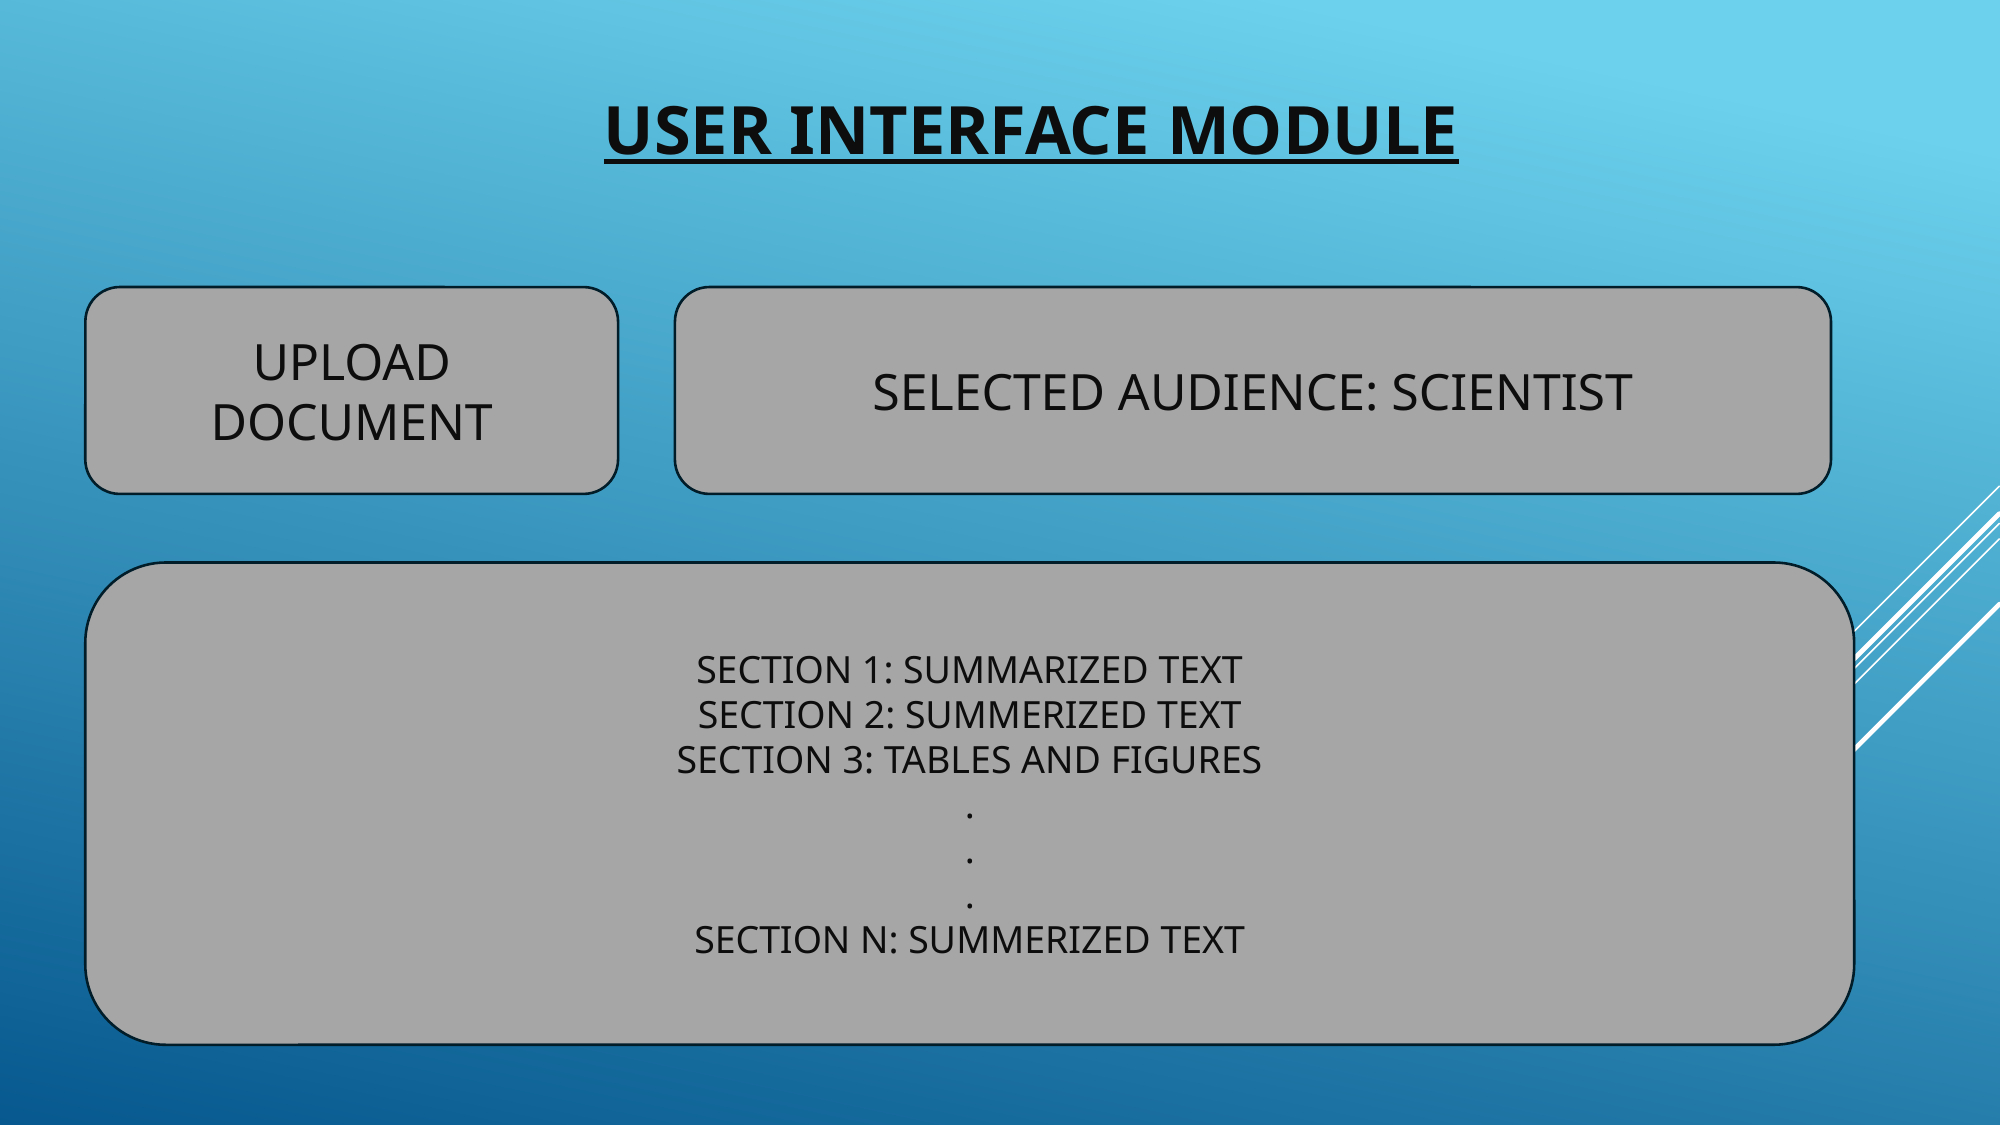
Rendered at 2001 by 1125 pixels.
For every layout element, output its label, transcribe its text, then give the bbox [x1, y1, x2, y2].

text_box SECTION 1: SUMMARIZED TEXT SECTION 2: SUMMERIZED TEXT SECTION 3: TABLES AND FIGURES . . . SECTION N: SUMMERIZED TEXT [83, 561, 1856, 1047]
text_box SELECTED AUDIENCE: SCIENTIST [673, 285, 1833, 496]
text_box UPLOAD DOCUMENT [83, 285, 620, 496]
text_box USER INTERFACE MODULE [155, 80, 1907, 175]
